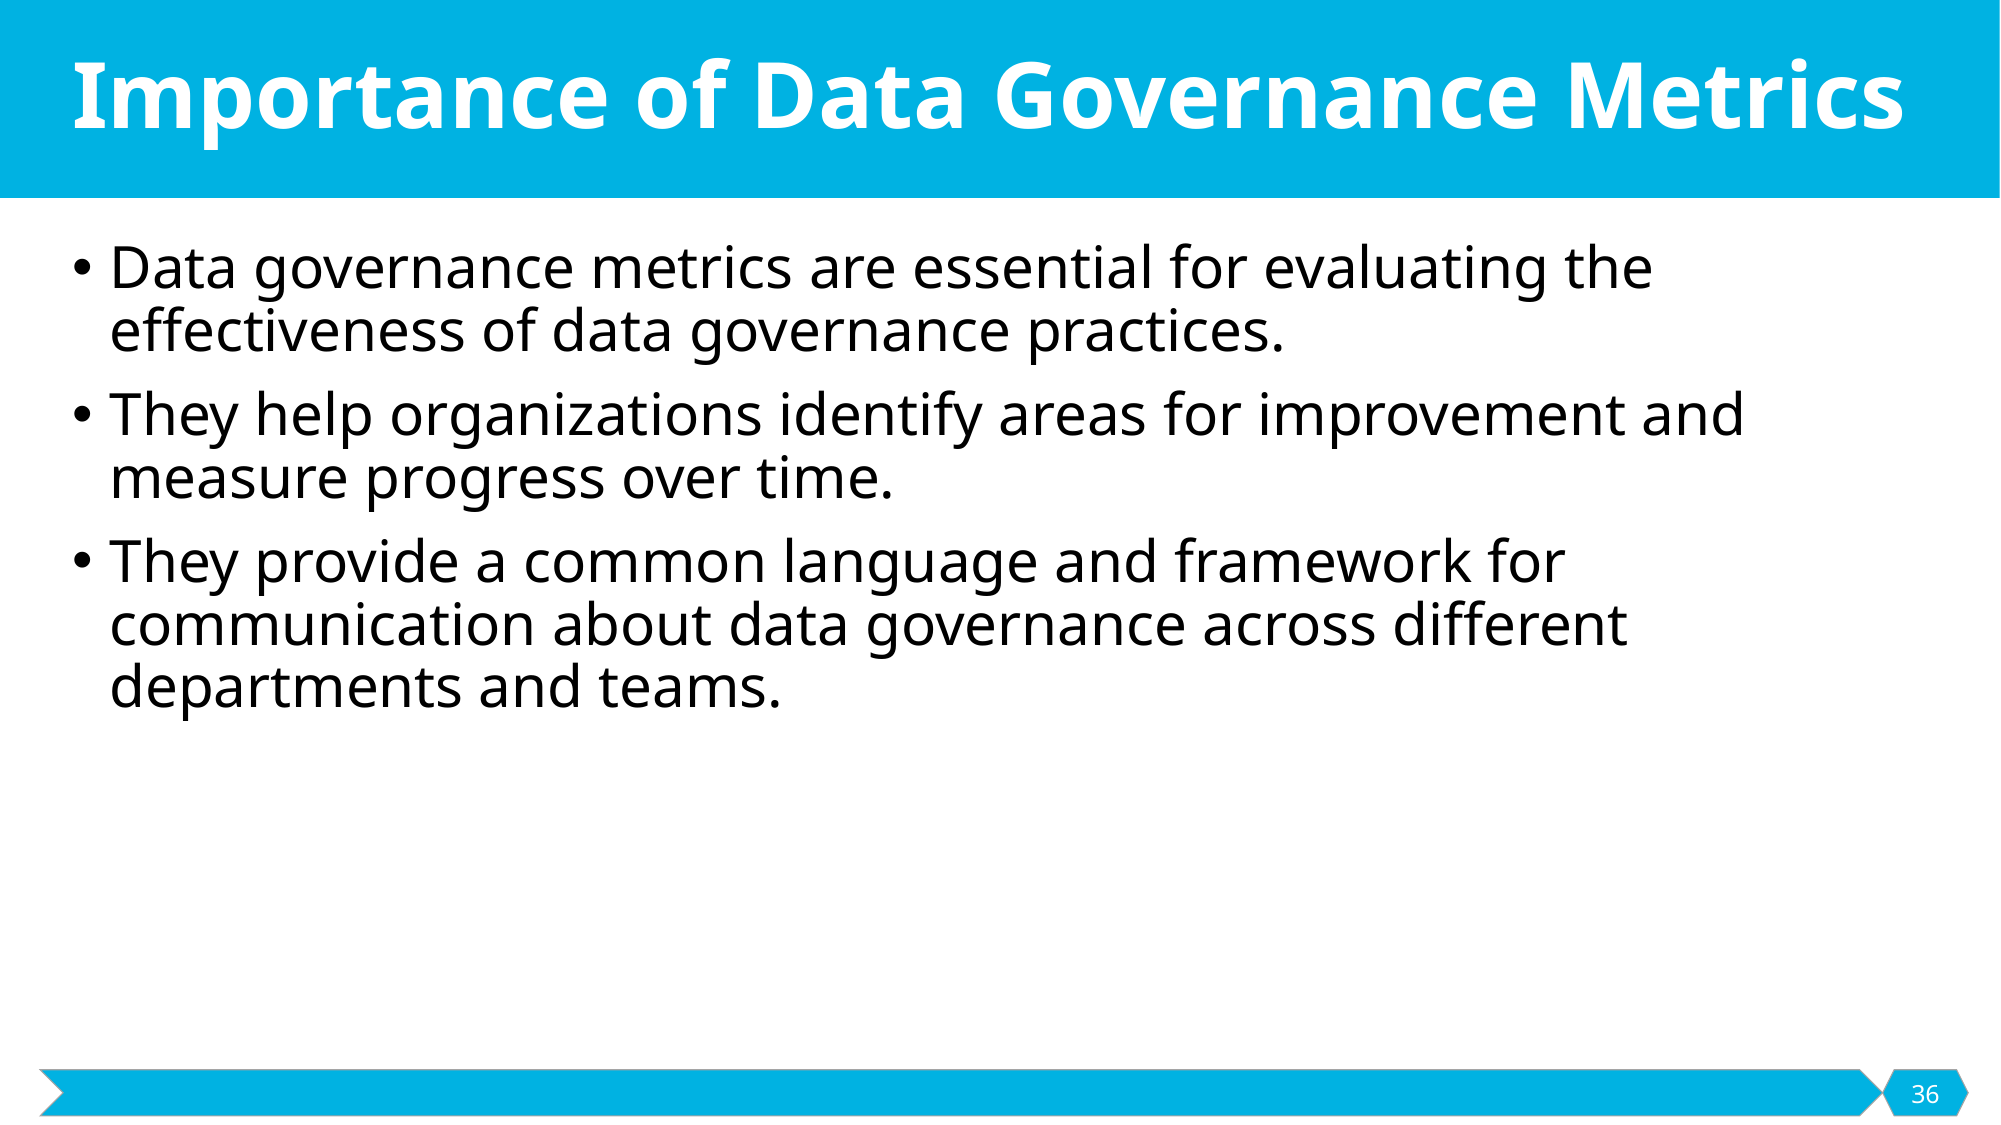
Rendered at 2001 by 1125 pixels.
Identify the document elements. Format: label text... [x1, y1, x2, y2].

list Data governance metrics are essential for evaluating the effectiveness of data governance practices. They help organizations identify areas for improvement and measure progress over time. They provide a common language and framework for communication about data governance across different departments and teams. [56, 230, 1969, 1010]
slide_number 36 [1882, 1065, 1969, 1125]
title Importance of Data Governance Metrics [56, 0, 1969, 199]
